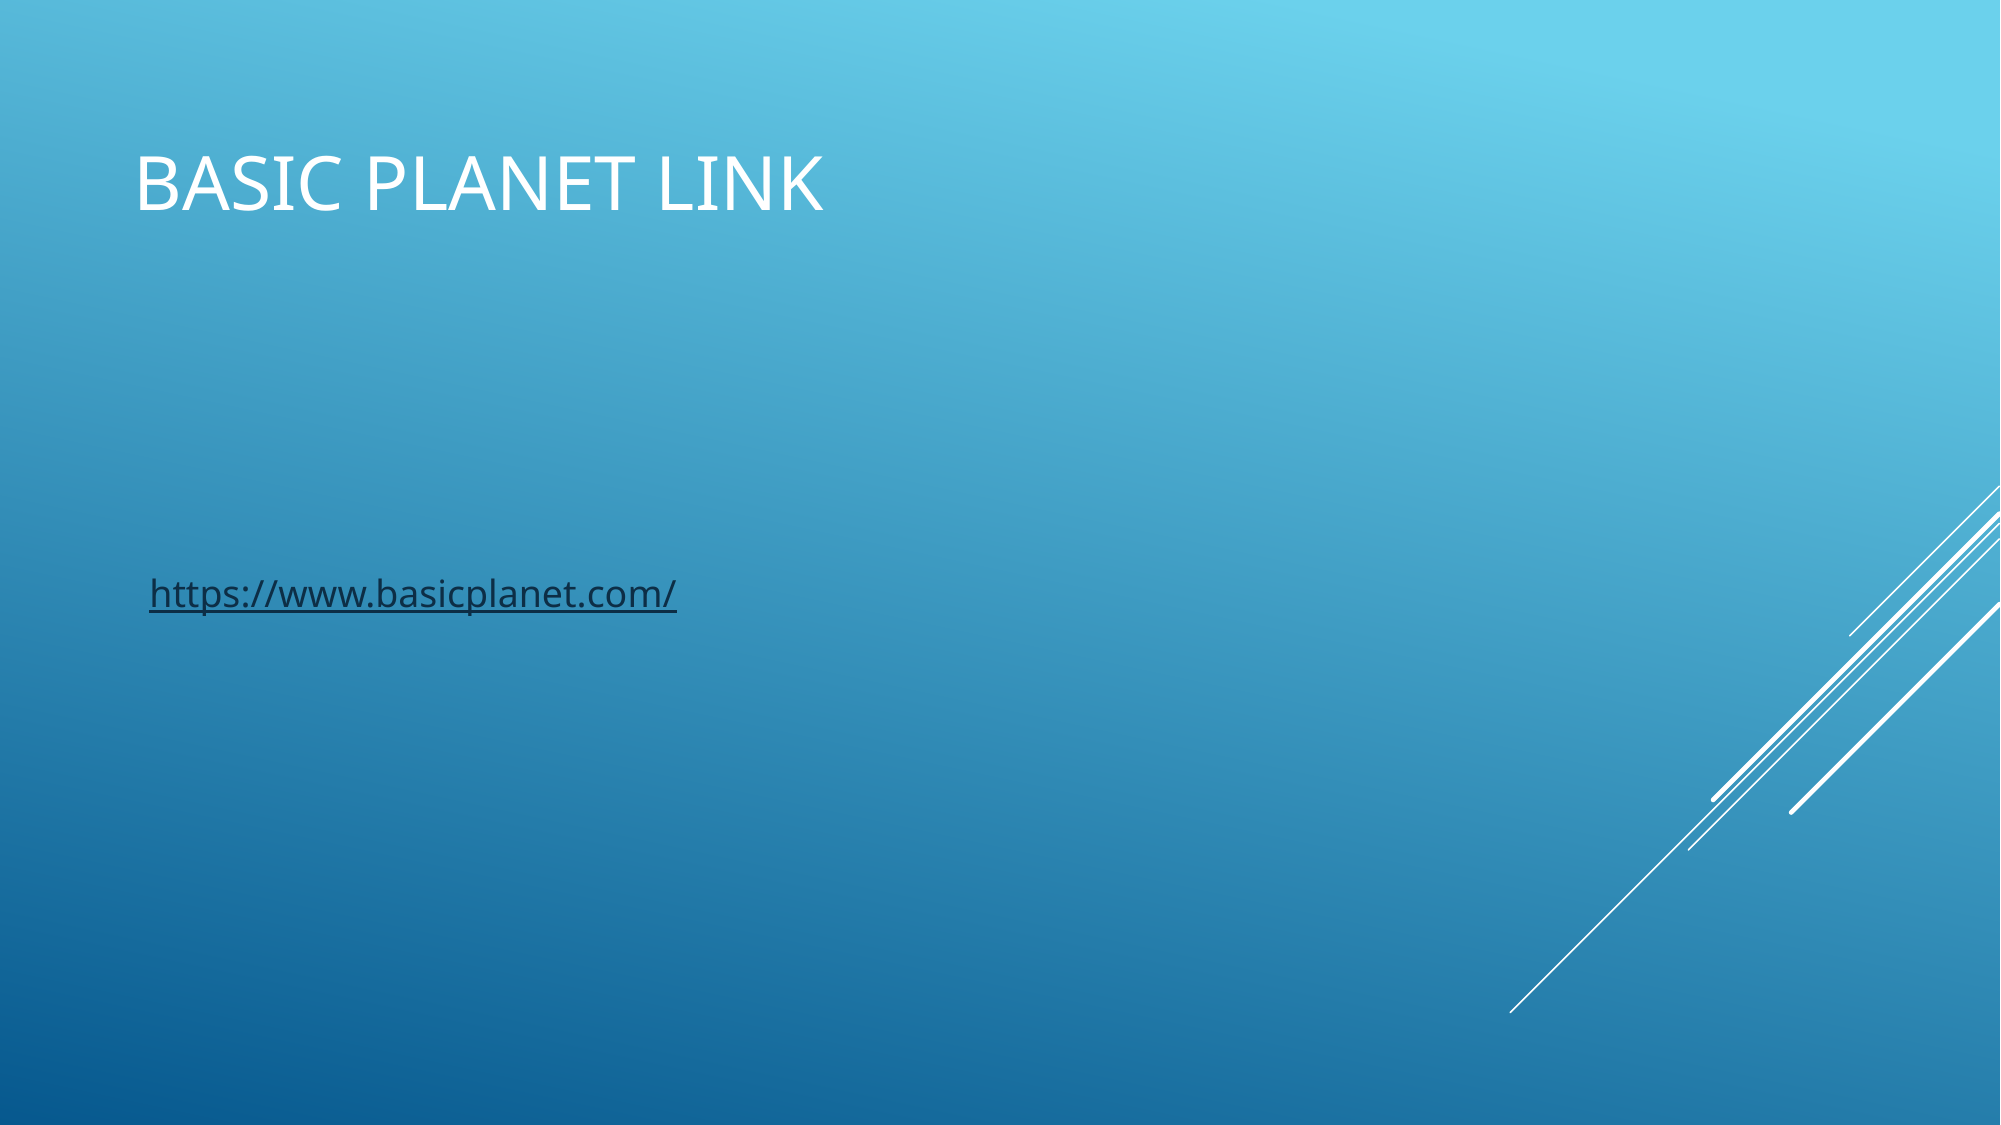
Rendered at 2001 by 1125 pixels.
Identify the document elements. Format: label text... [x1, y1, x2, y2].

text_box https://www.basicplanet.com/ [134, 562, 1863, 674]
title Basic planet link [118, 56, 1519, 304]
